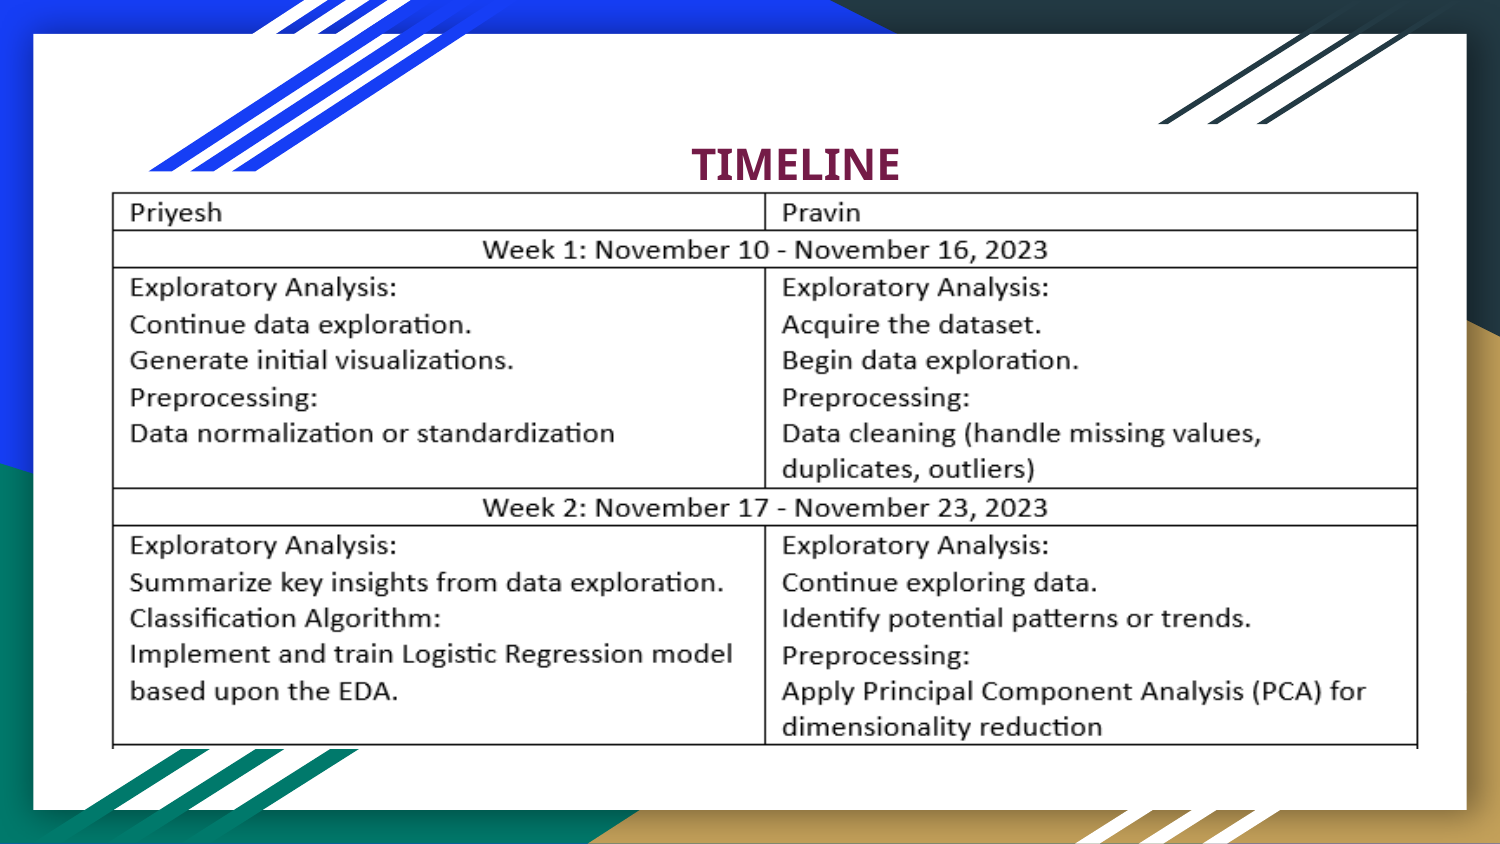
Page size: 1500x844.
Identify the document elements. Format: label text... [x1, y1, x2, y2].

title TIMELINE [49, 97, 1468, 764]
picture [101, 186, 1429, 749]
